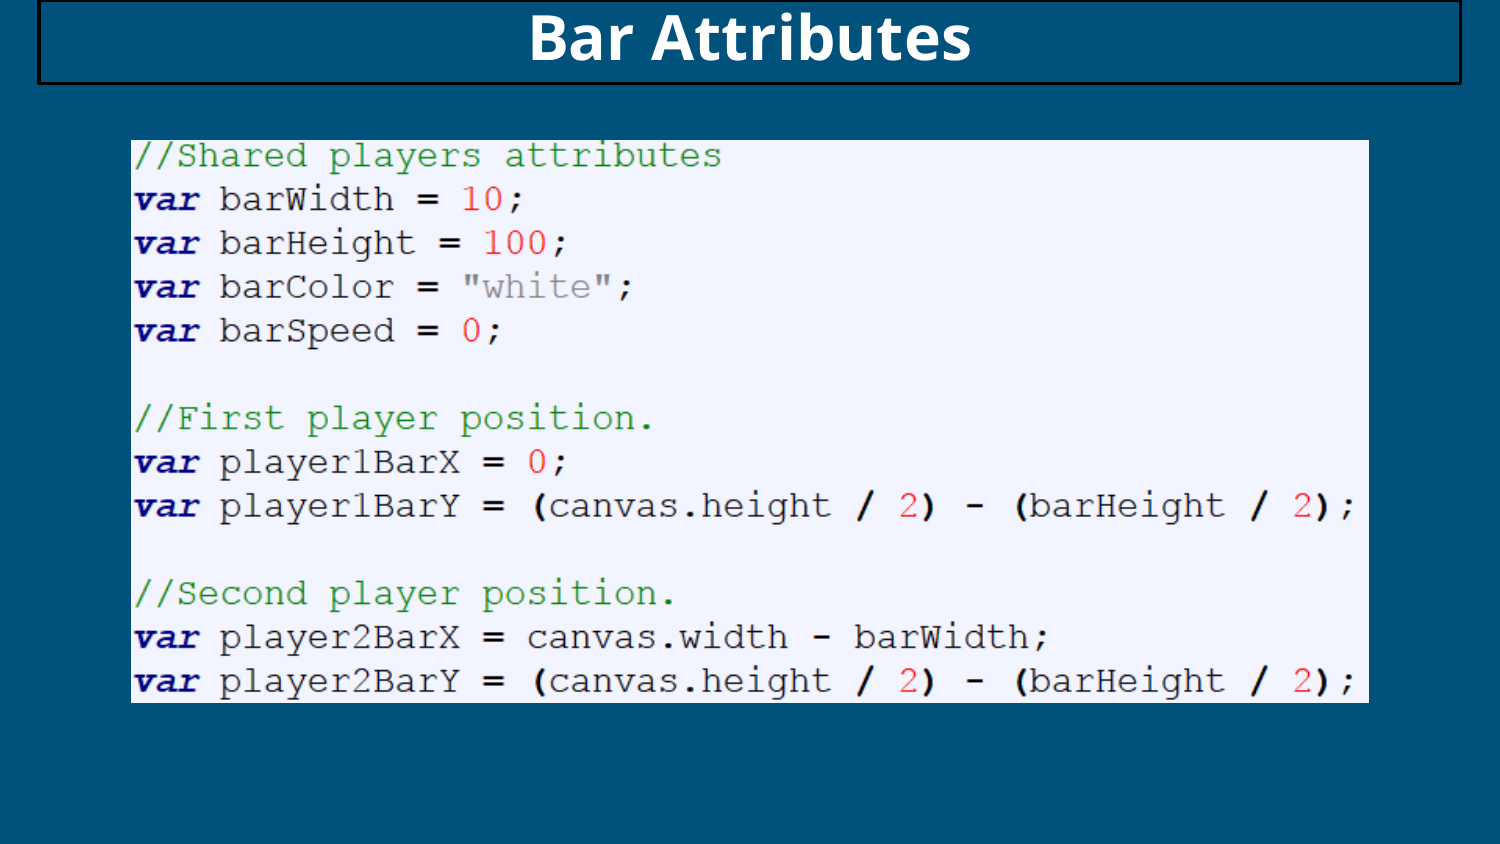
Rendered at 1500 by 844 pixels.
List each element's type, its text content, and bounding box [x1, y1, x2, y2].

text_box Bar Attributes [38, 0, 1461, 84]
picture [132, 141, 1368, 702]
